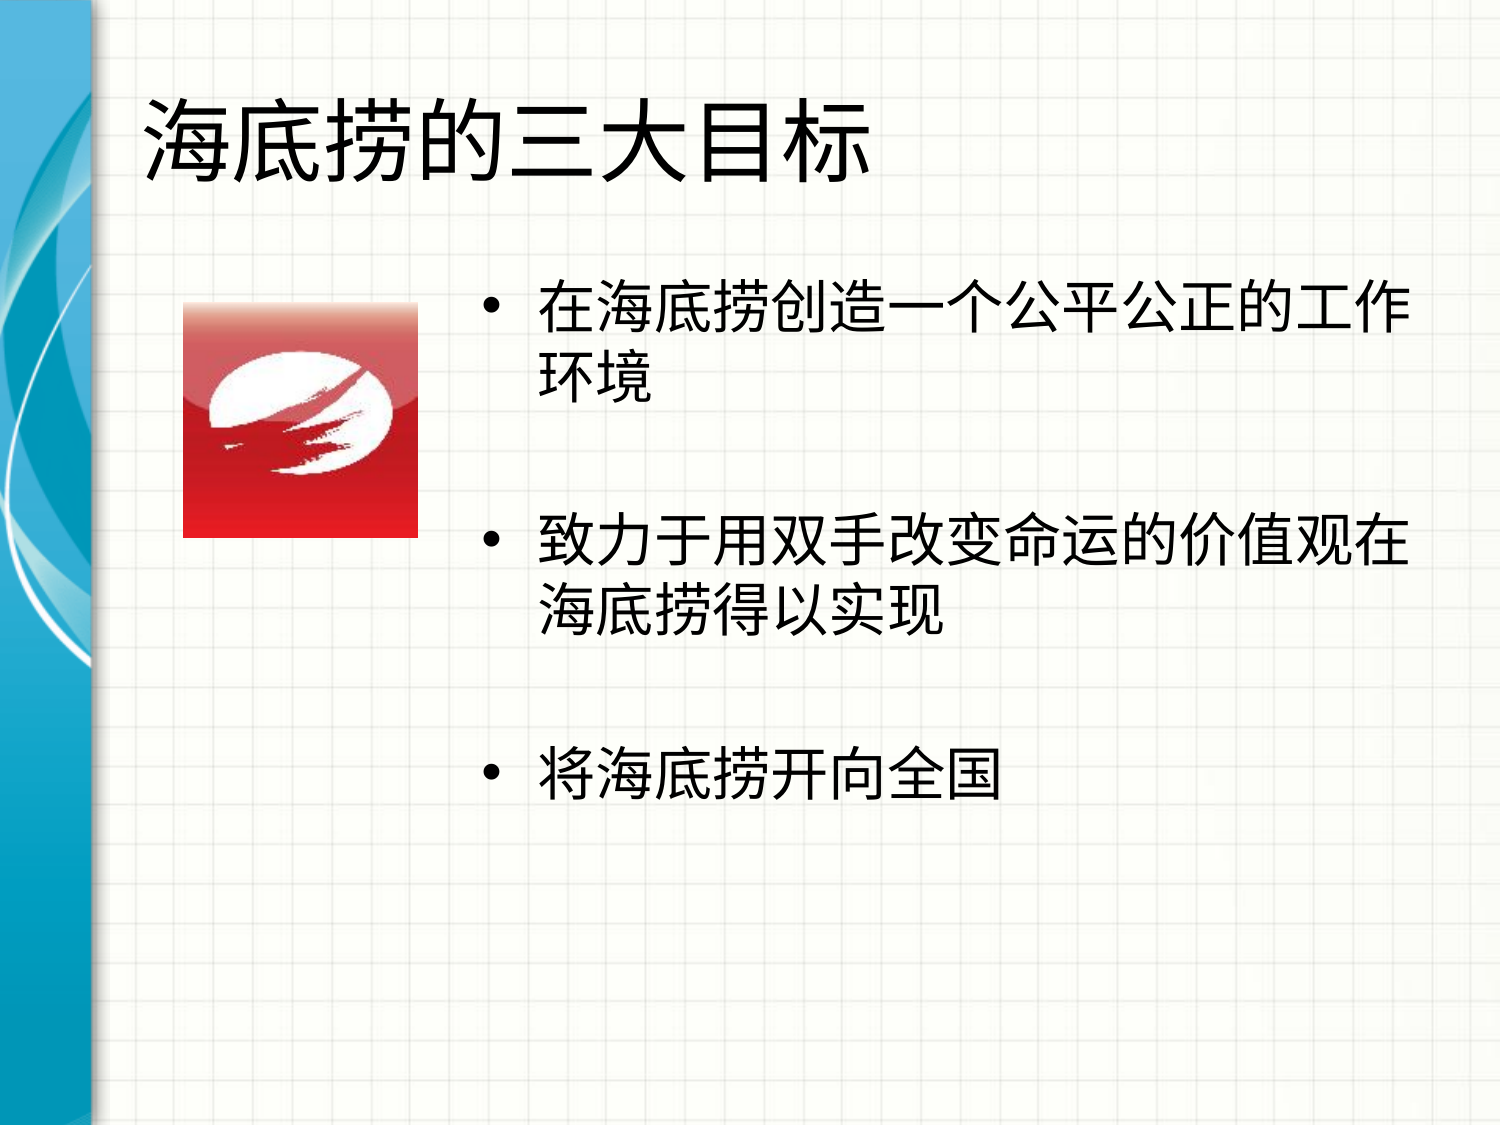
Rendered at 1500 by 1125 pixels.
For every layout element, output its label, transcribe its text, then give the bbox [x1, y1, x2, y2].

picture [0, 0, 1500, 1125]
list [182, 302, 418, 538]
list 在海底捞创造一个公平公正的工作环境 致力于用双手改变命运的价值观在海底捞得以实现 将海底捞开向全国 [466, 262, 1463, 1005]
title 海底捞的三大目标 [125, 45, 1450, 233]
